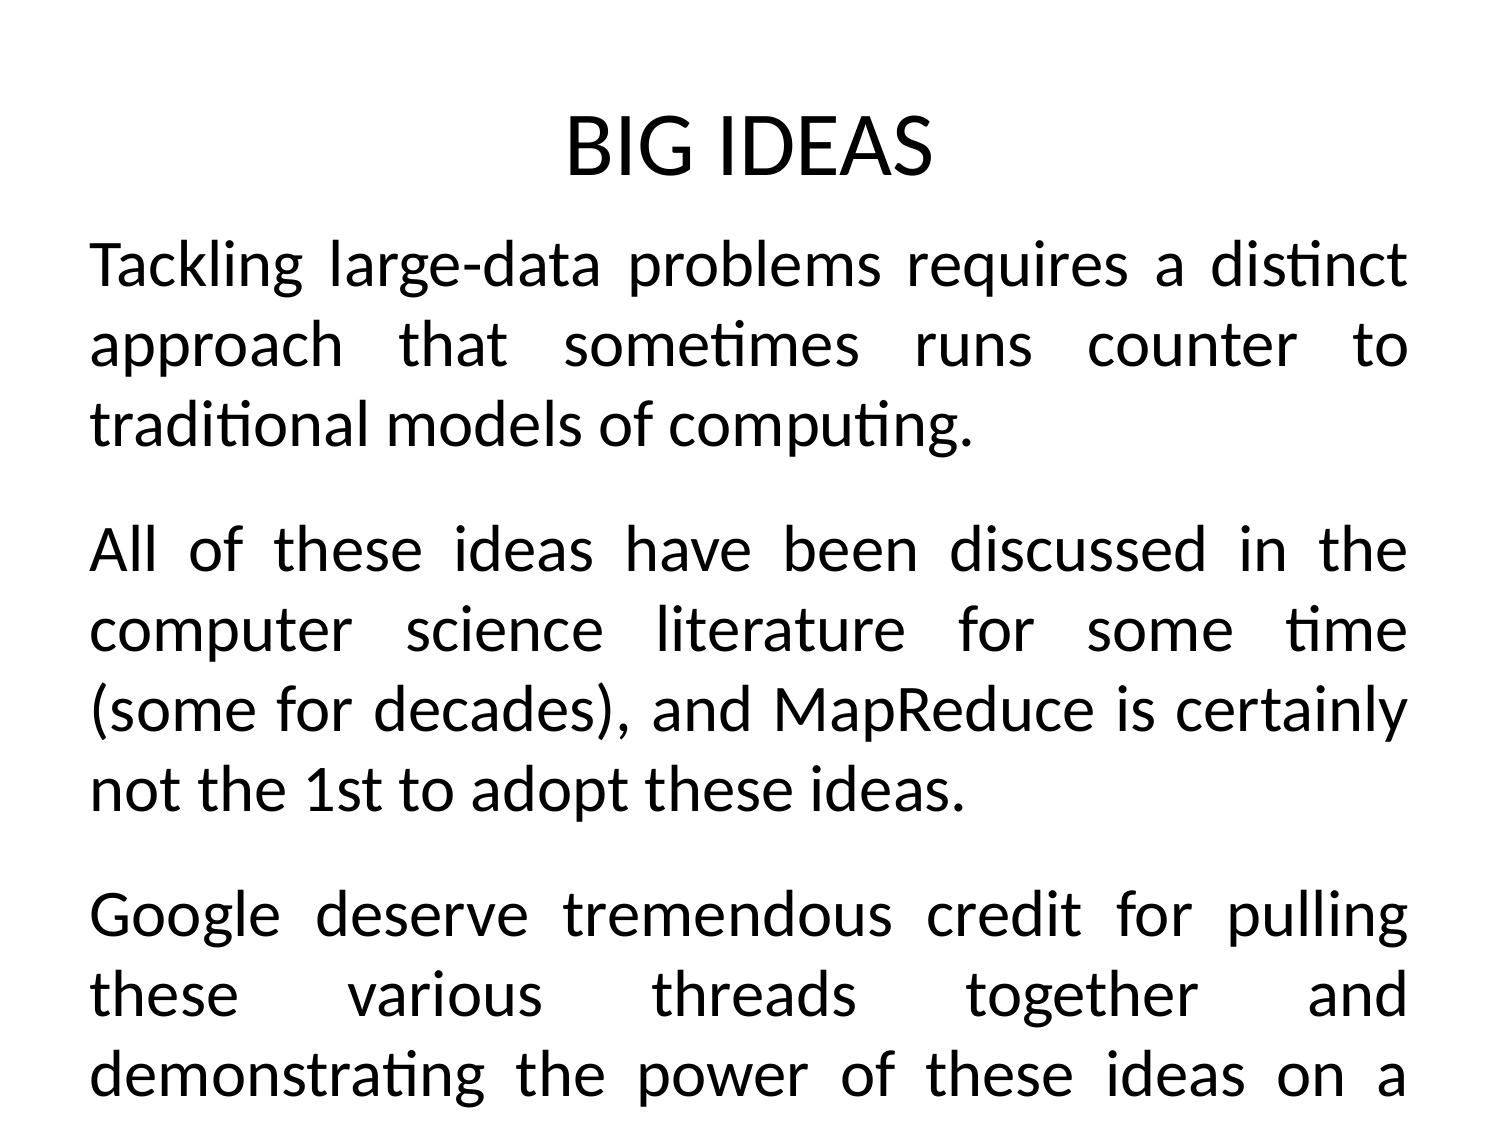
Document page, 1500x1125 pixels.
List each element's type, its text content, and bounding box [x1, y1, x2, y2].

text_box Tackling large-data problems requires a distinct approach that sometimes runs counter to traditional models of computing. All of these ideas have been discussed in the computer science literature for some time (some for decades), and MapReduce is certainly not the 1st to adopt these ideas. Google deserve tremendous credit for pulling these various threads together and demonstrating the power of these ideas on a scale previously unheard of. [75, 212, 1425, 1005]
text_box BIG IDEAS [75, 45, 1425, 212]
